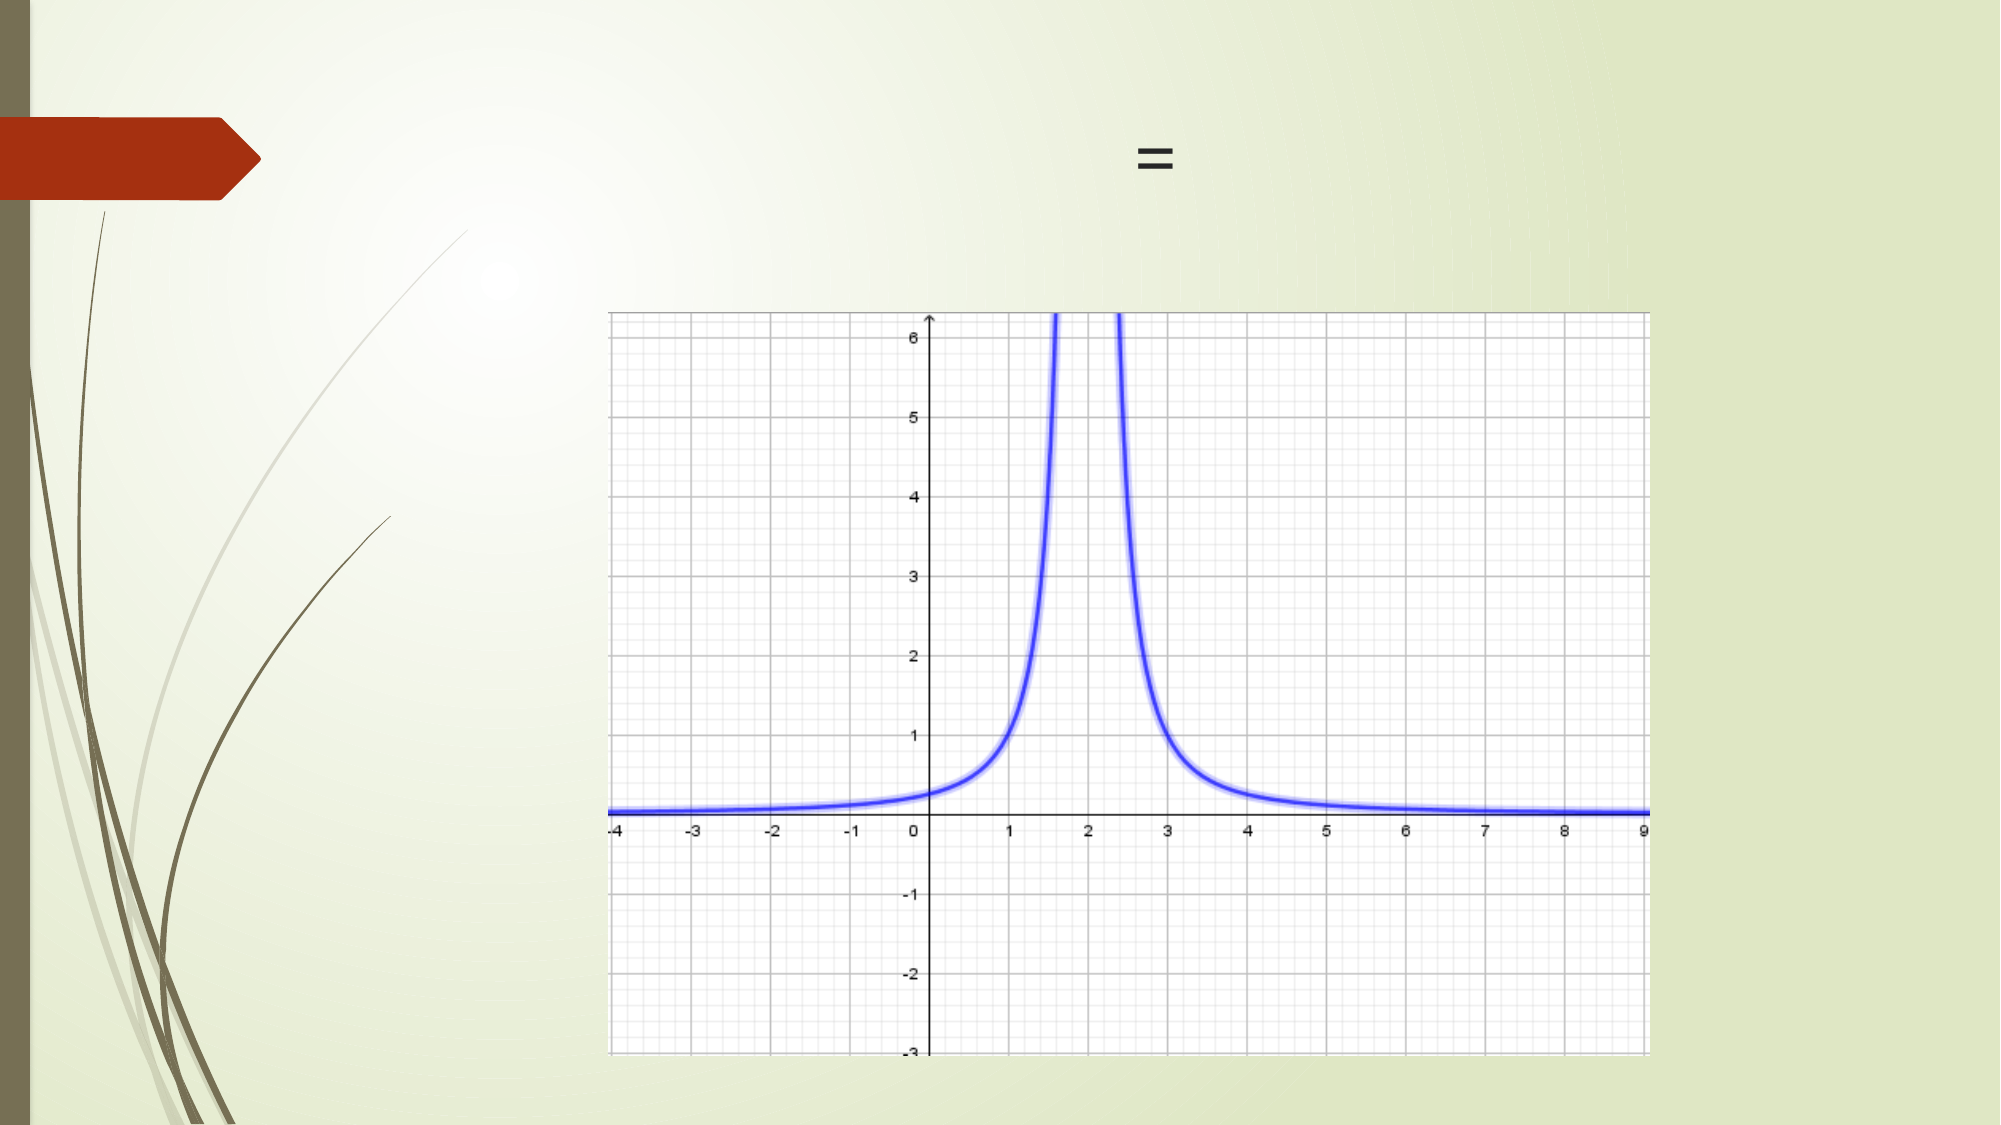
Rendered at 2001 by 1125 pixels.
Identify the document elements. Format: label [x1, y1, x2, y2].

list [608, 312, 1651, 1056]
